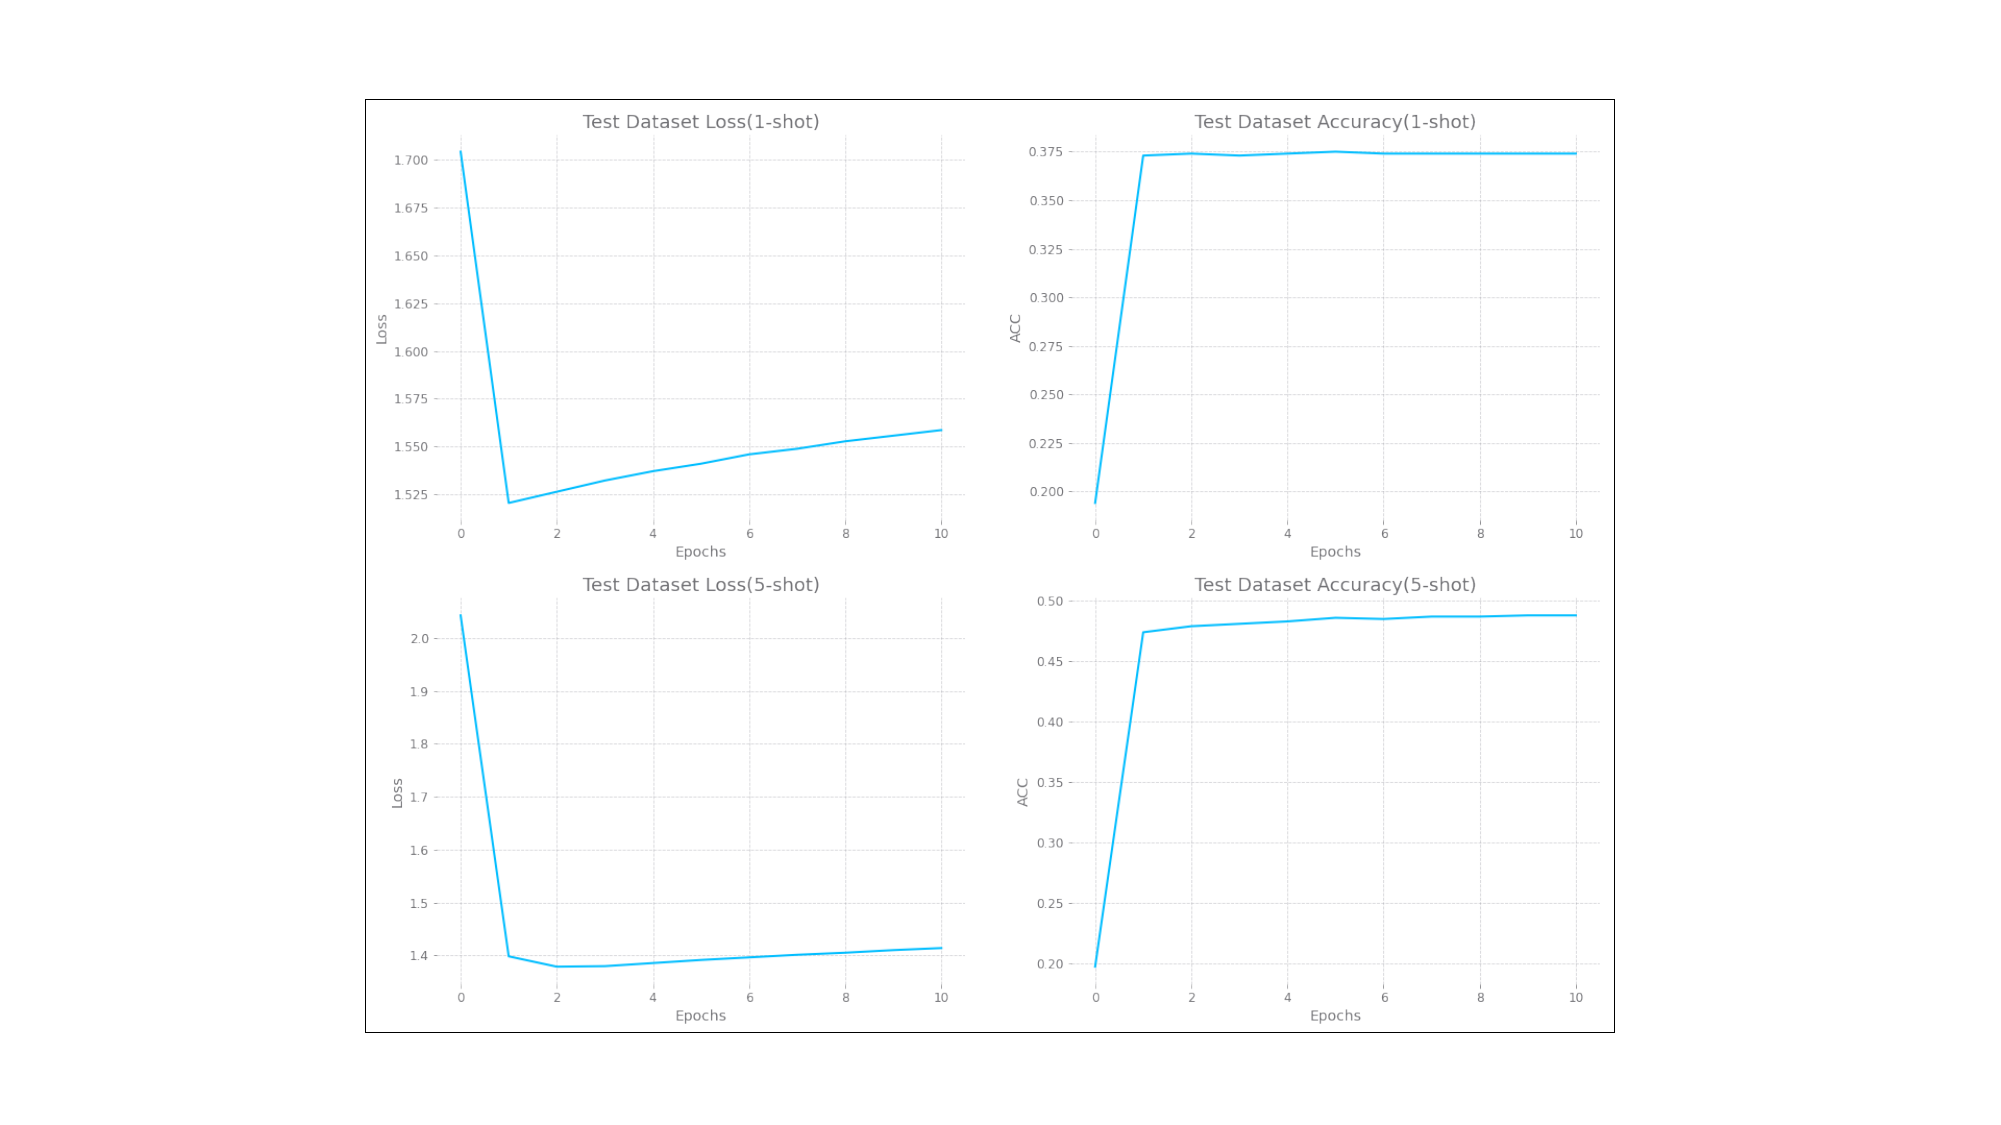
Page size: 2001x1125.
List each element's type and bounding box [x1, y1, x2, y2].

picture [365, 99, 1615, 1033]
